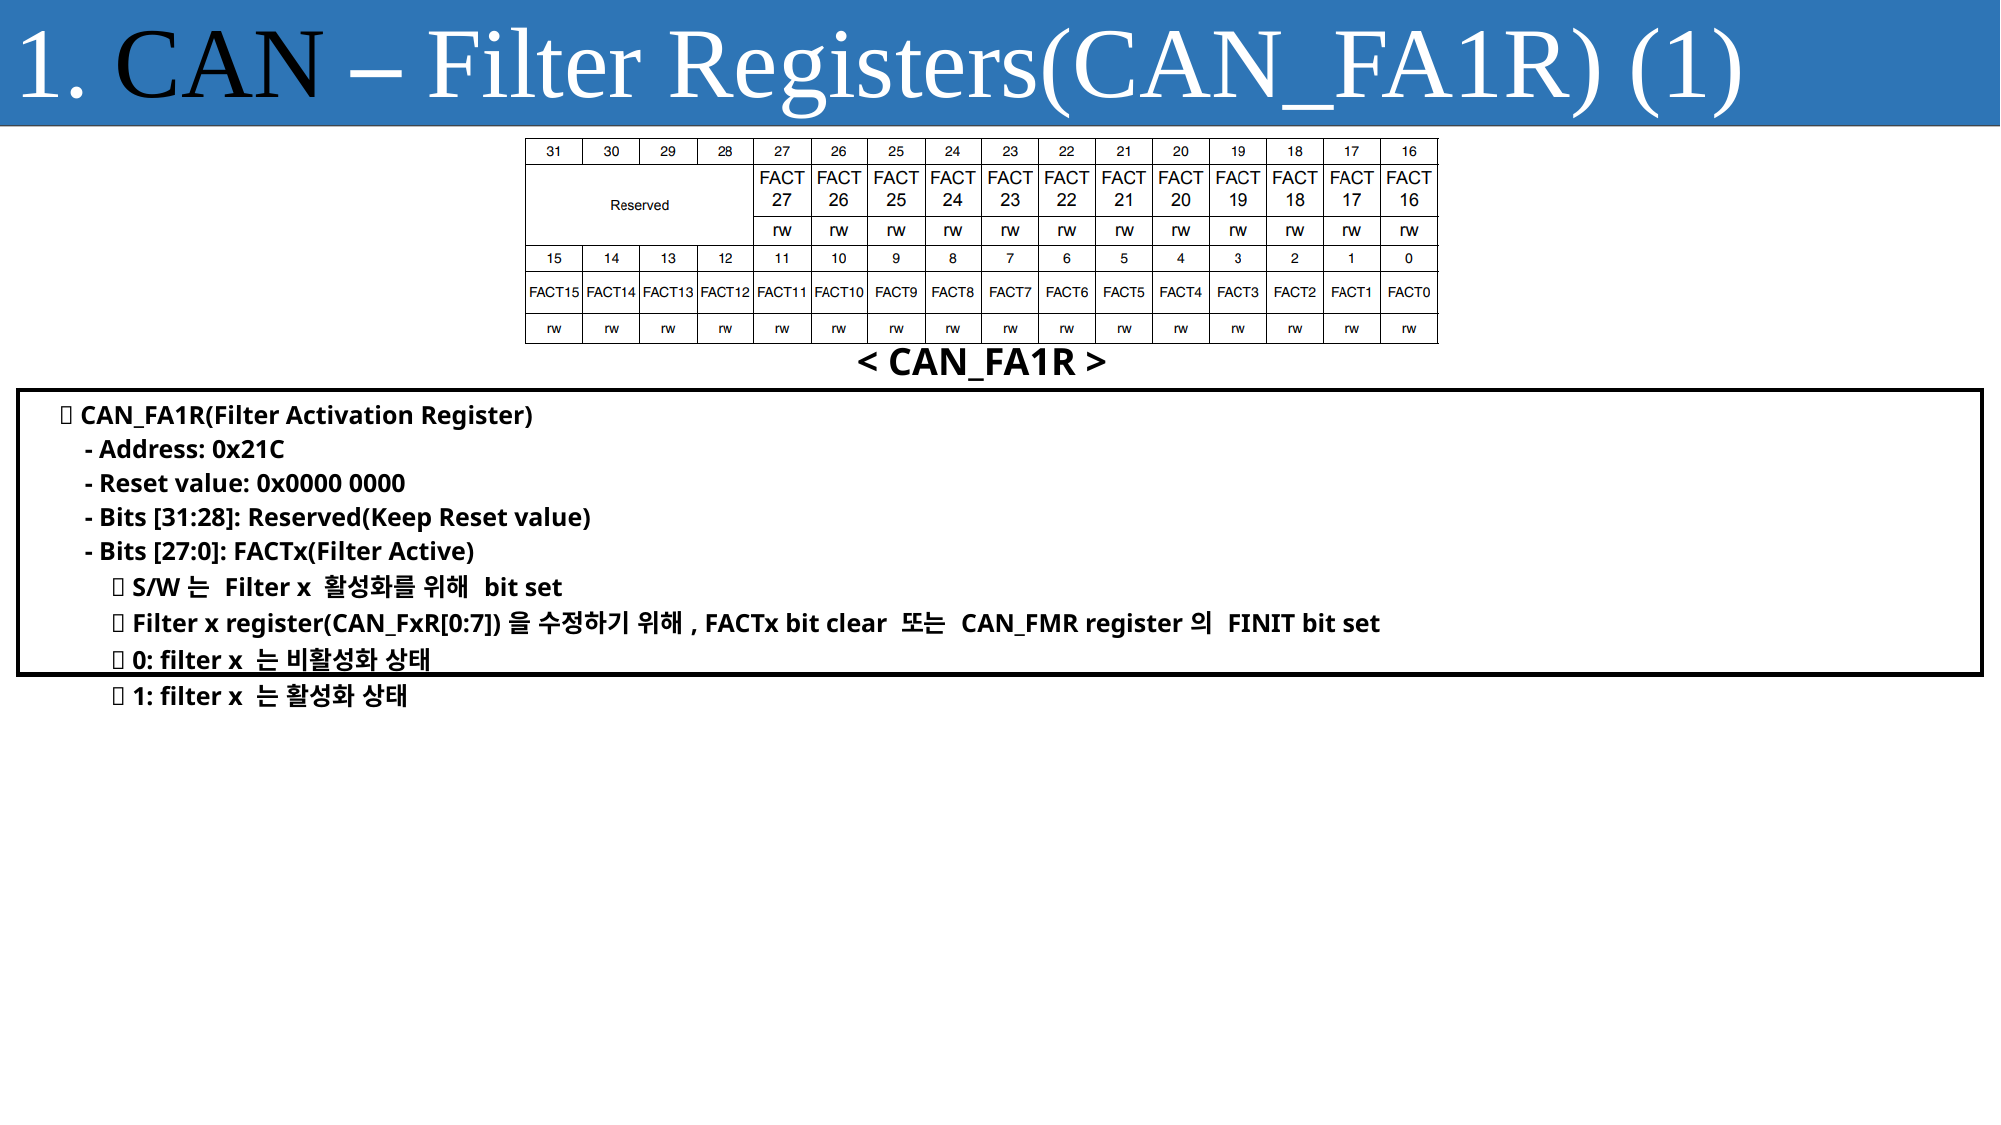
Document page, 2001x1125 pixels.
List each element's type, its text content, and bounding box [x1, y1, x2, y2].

text_box 1. CAN – Filter Registers(CAN_FA1R) (1) [0, 0, 2000, 126]
picture [520, 133, 1444, 351]
table_header  CAN_FA1R(Filter Activation Register) - Address: 0x21C - Reset value: 0x0000 0000 - Bits [31:28]: Reserved(Keep Reset value) - Bits [27:0]: FACTx(Filter Active)  S/W는 Filter x 활성화를 위해 bit set  Filter x register(CAN_FxR[0:7])을 수정하기 위해, FACTx bit clear 또는 CAN_FMR register의 FINIT bit set  0: filter x 는 비활성화 상태  1: filter x 는 활성화 상태 [20, 392, 1980, 672]
text_box < CAN_FA1R > [835, 351, 1130, 384]
